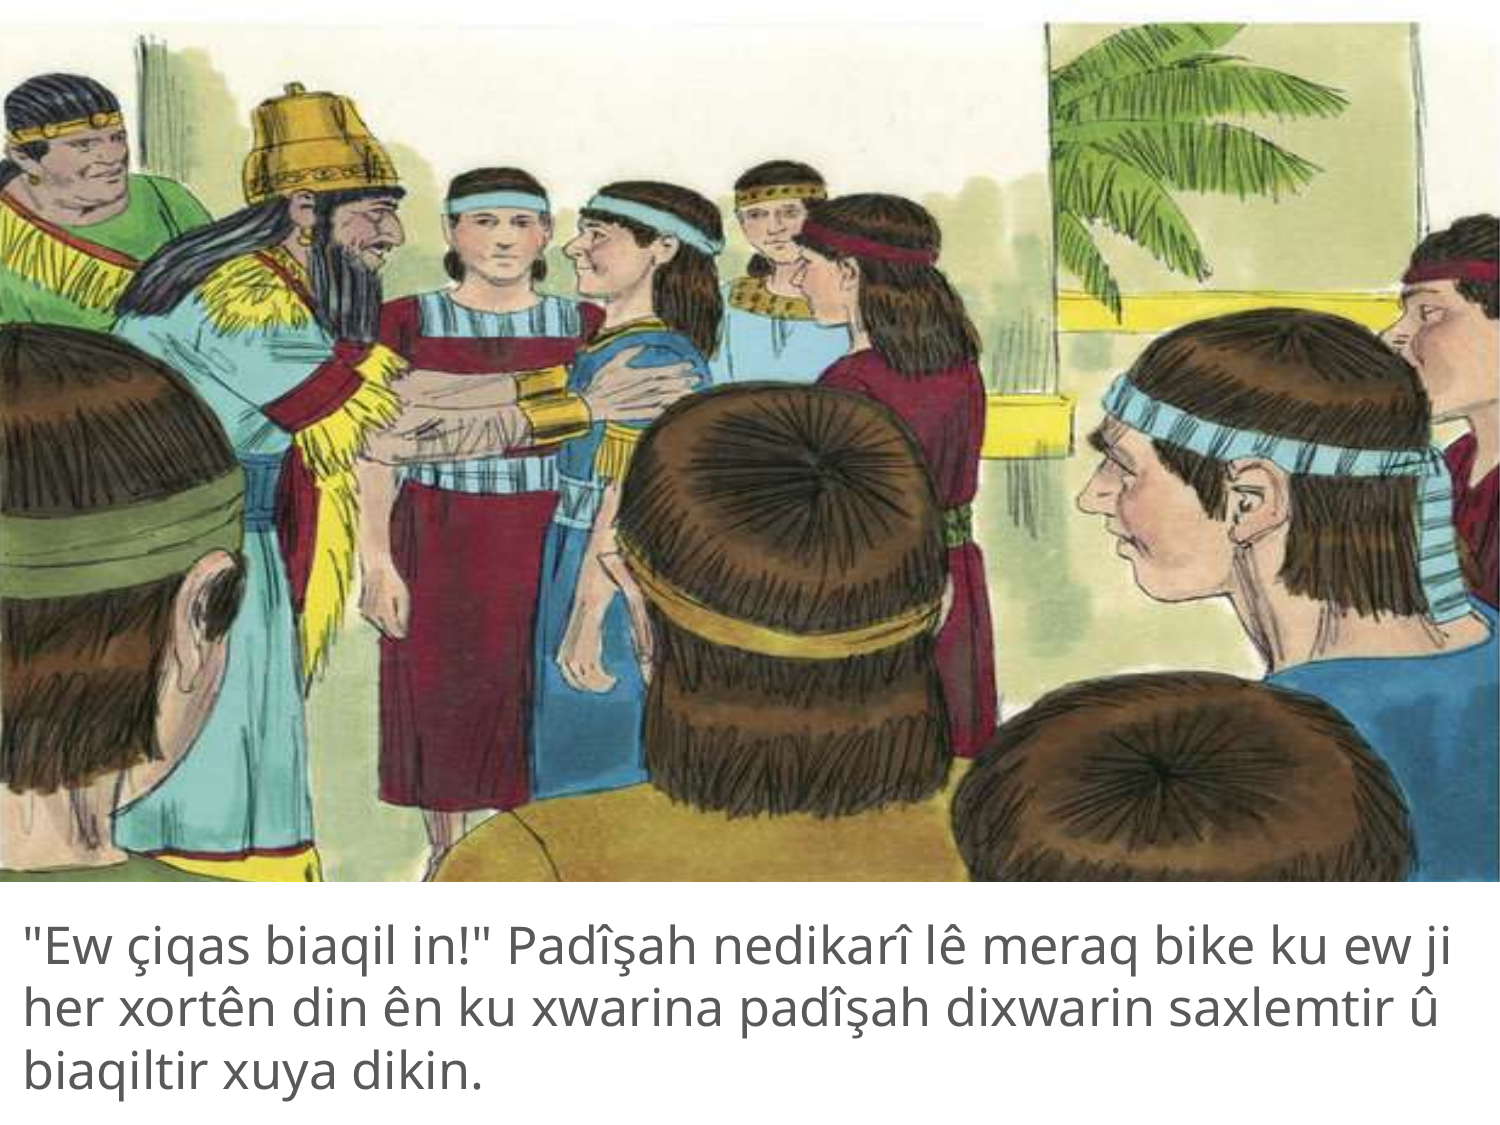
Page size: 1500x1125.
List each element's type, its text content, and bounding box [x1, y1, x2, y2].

text_box "Ew çiqas biaqil in!" Padîşah nedikarî lê meraq bike ku ew ji her xortên din ên ku xwarina padîşah dixwarin saxlemtir û biaqiltir xuya dikin. [7, 905, 1493, 1108]
picture [0, 0, 1500, 882]
